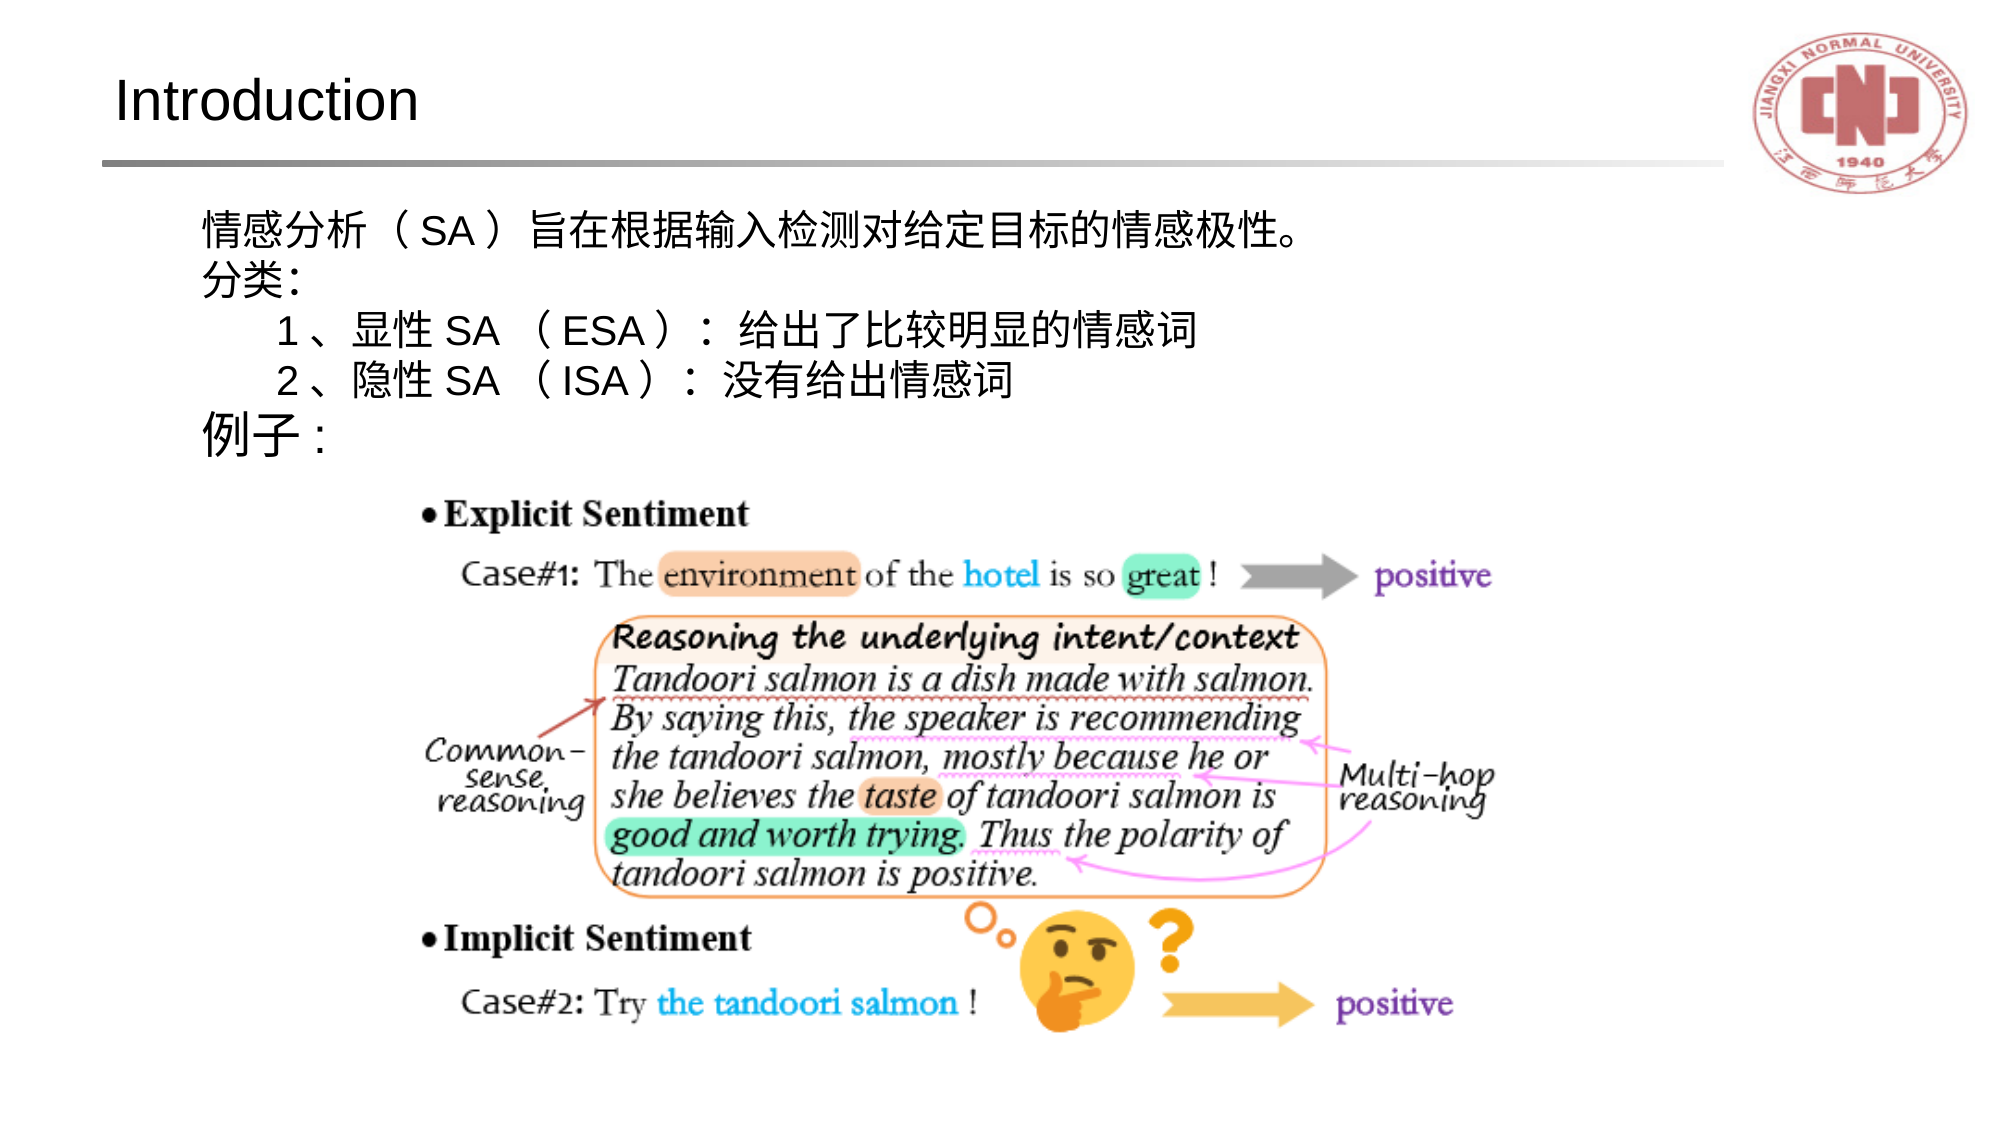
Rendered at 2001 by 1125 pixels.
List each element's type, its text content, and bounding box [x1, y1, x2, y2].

picture [1724, 30, 1975, 197]
text_box 情感分析（SA）旨在根据输入检测对给定目标的情感极性。 分类： 1、显性SA（ESA）：给出了比较明显的情感词 2、隐性SA（ISA）：没有给出情感词 例子: [111, 196, 1861, 1066]
picture [369, 484, 1522, 1066]
title Introduction [99, 44, 1901, 150]
